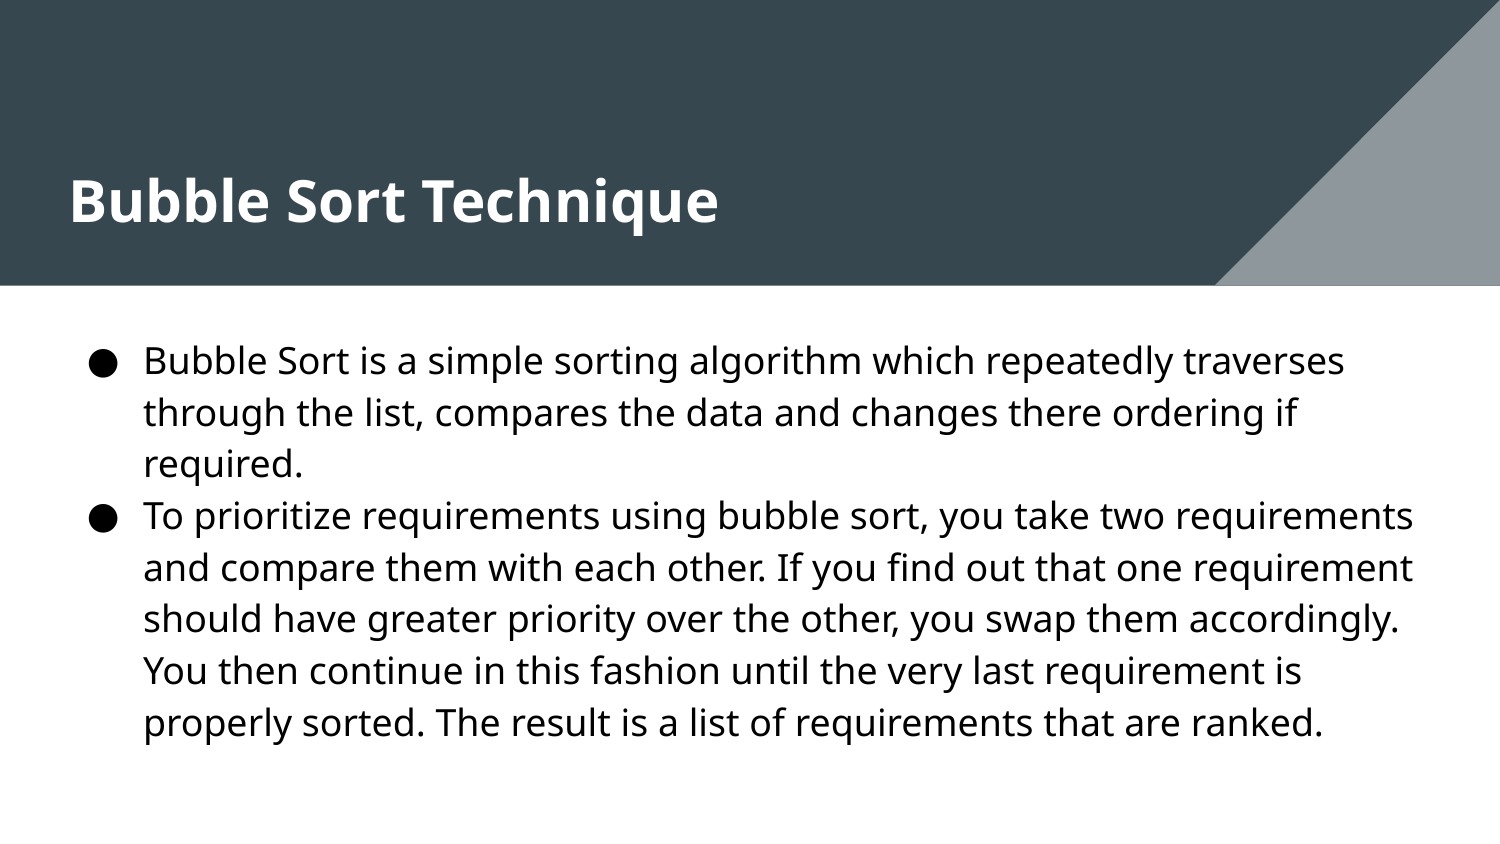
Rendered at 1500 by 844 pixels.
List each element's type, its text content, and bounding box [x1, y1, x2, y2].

title Bubble Sort Technique [53, 24, 914, 250]
list Bubble Sort is a simple sorting algorithm which repeatedly traverses through the list, compares the data and changes there ordering if required. To prioritize requirements using bubble sort, you take two requirements and compare them with each other. If you find out that one requirement should have greater priority over the other, you swap them accordingly. You then continue in this fashion until the very last requirement is properly sorted. The result is a list of requirements that are ranked. [53, 315, 1447, 759]
